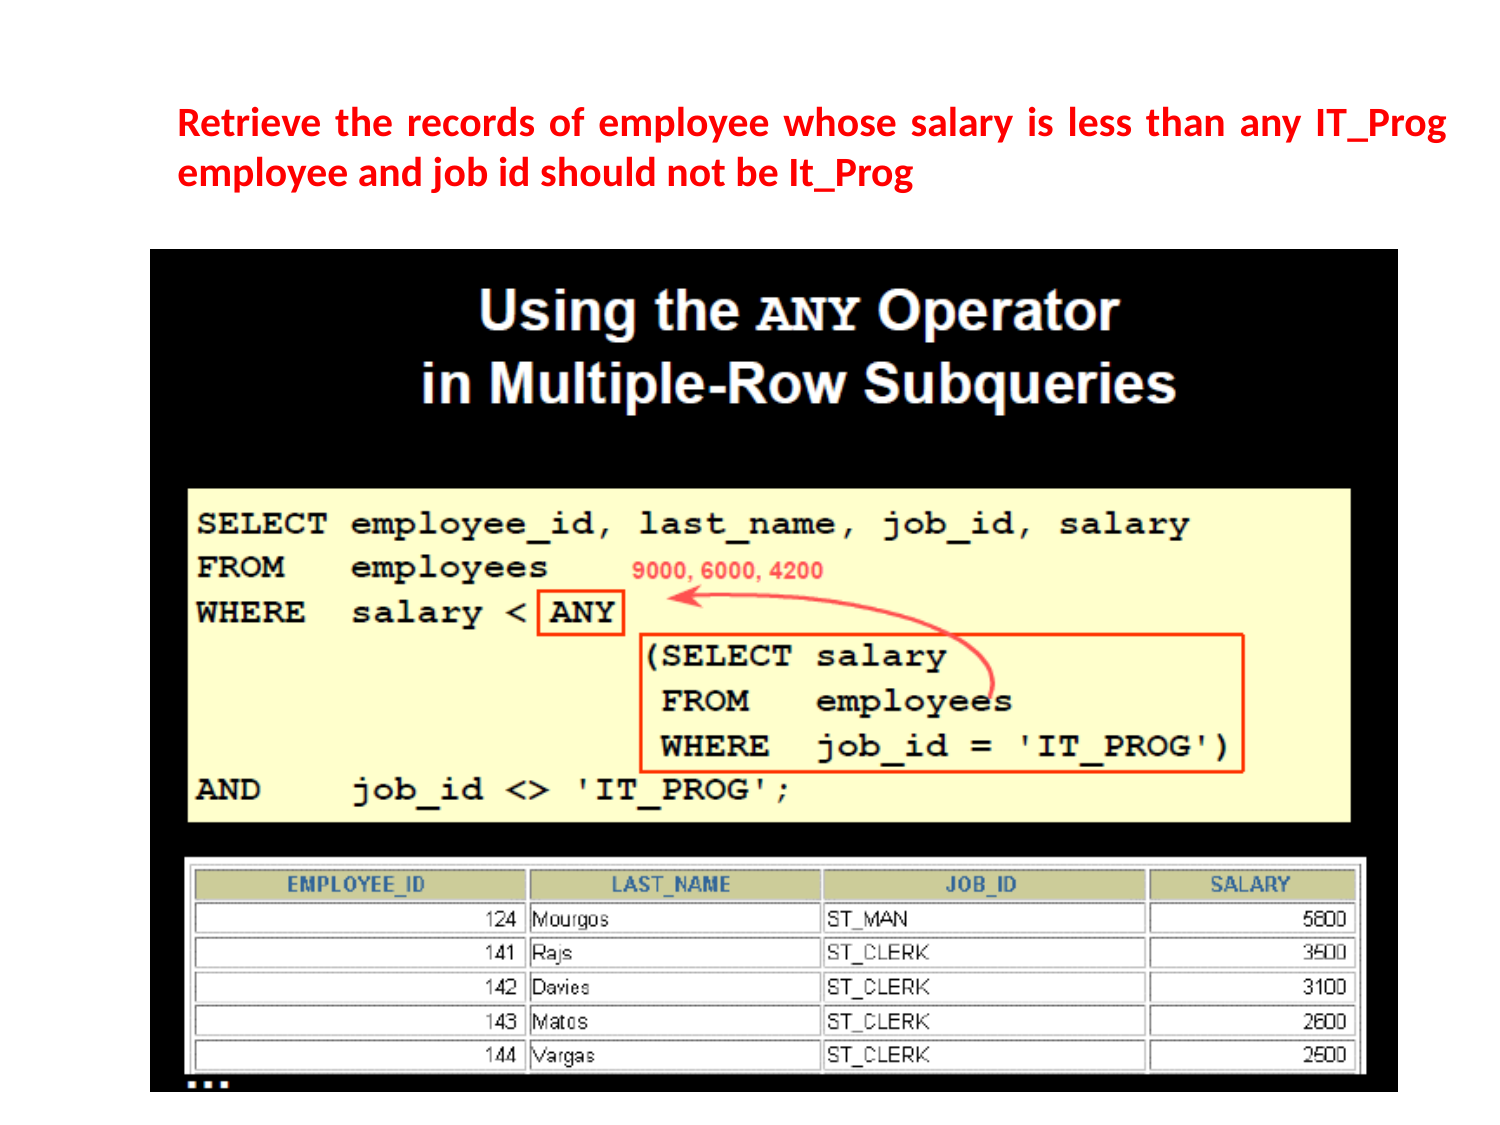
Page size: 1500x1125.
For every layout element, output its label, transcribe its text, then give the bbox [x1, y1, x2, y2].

text_box Retrieve the records of employee whose salary is less than any IT_Prog employee and job id should not be It_Prog [162, 87, 1463, 203]
picture [149, 249, 1398, 1092]
